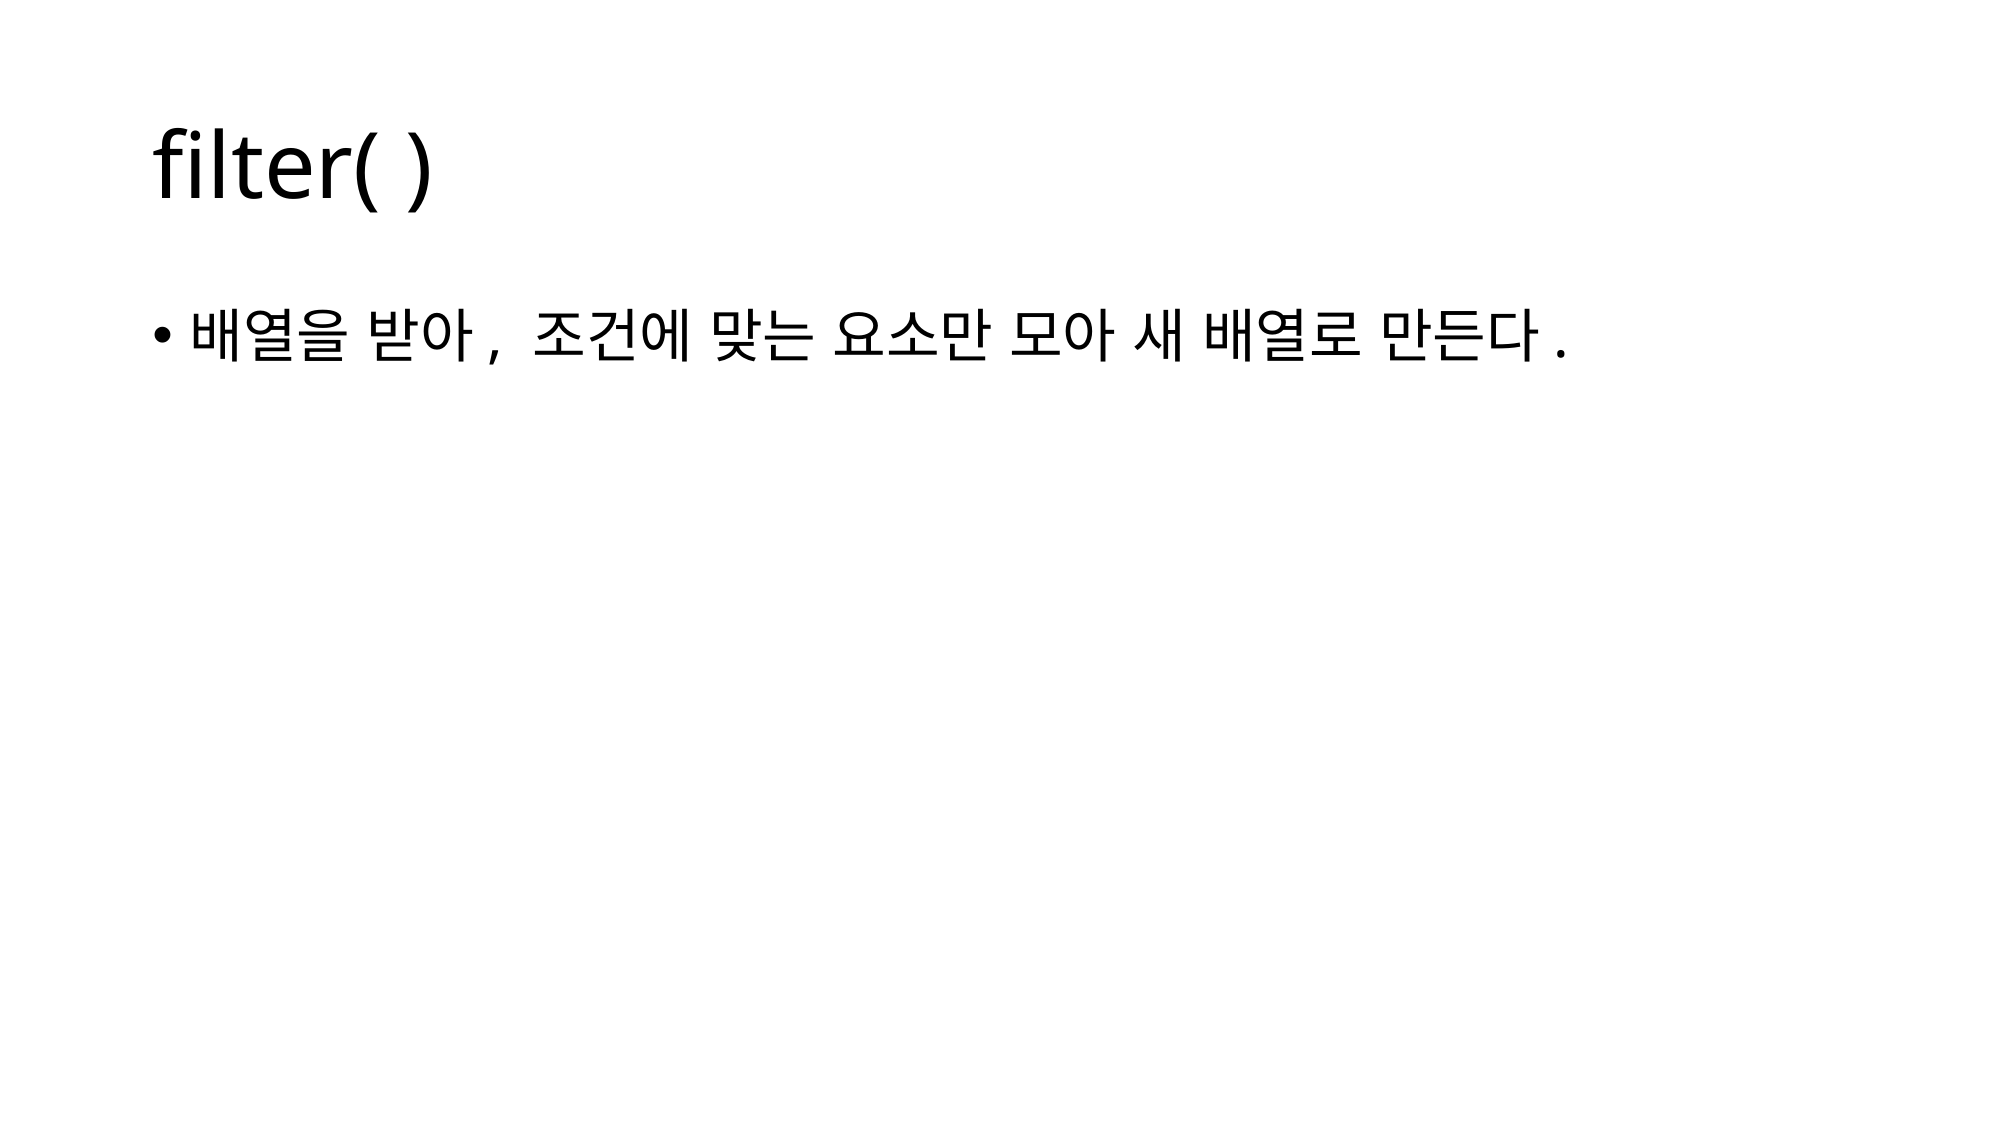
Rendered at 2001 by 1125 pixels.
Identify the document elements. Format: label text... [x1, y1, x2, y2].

title filter( ) [137, 59, 1863, 278]
list 배열을 받아, 조건에 맞는 요소만 모아 새 배열로 만든다. [137, 299, 1863, 1014]
